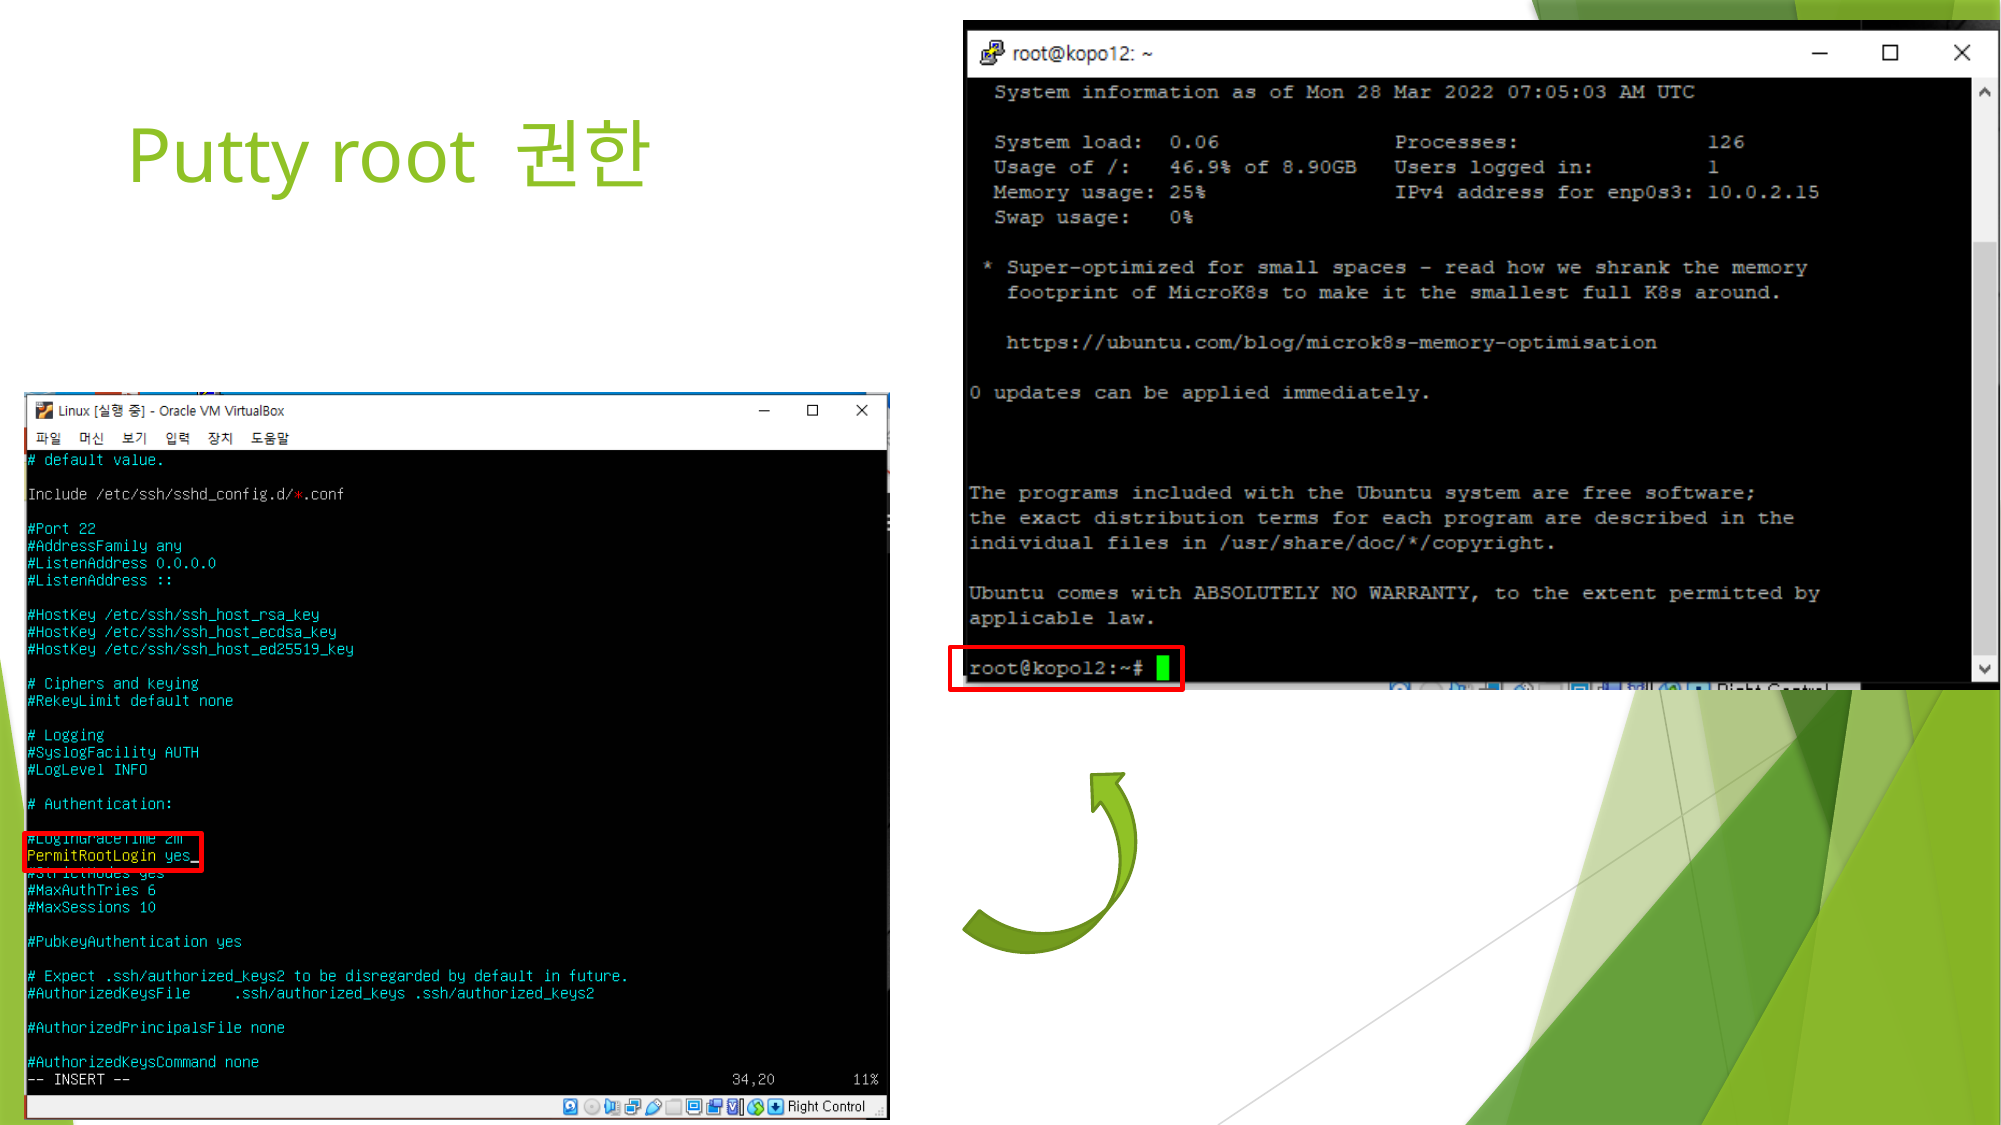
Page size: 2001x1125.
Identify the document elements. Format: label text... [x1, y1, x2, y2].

text_box [962, 772, 1138, 955]
text_box [948, 646, 958, 691]
title Putty root 권한 [111, 99, 958, 317]
picture [963, 20, 2000, 691]
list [24, 391, 891, 1120]
